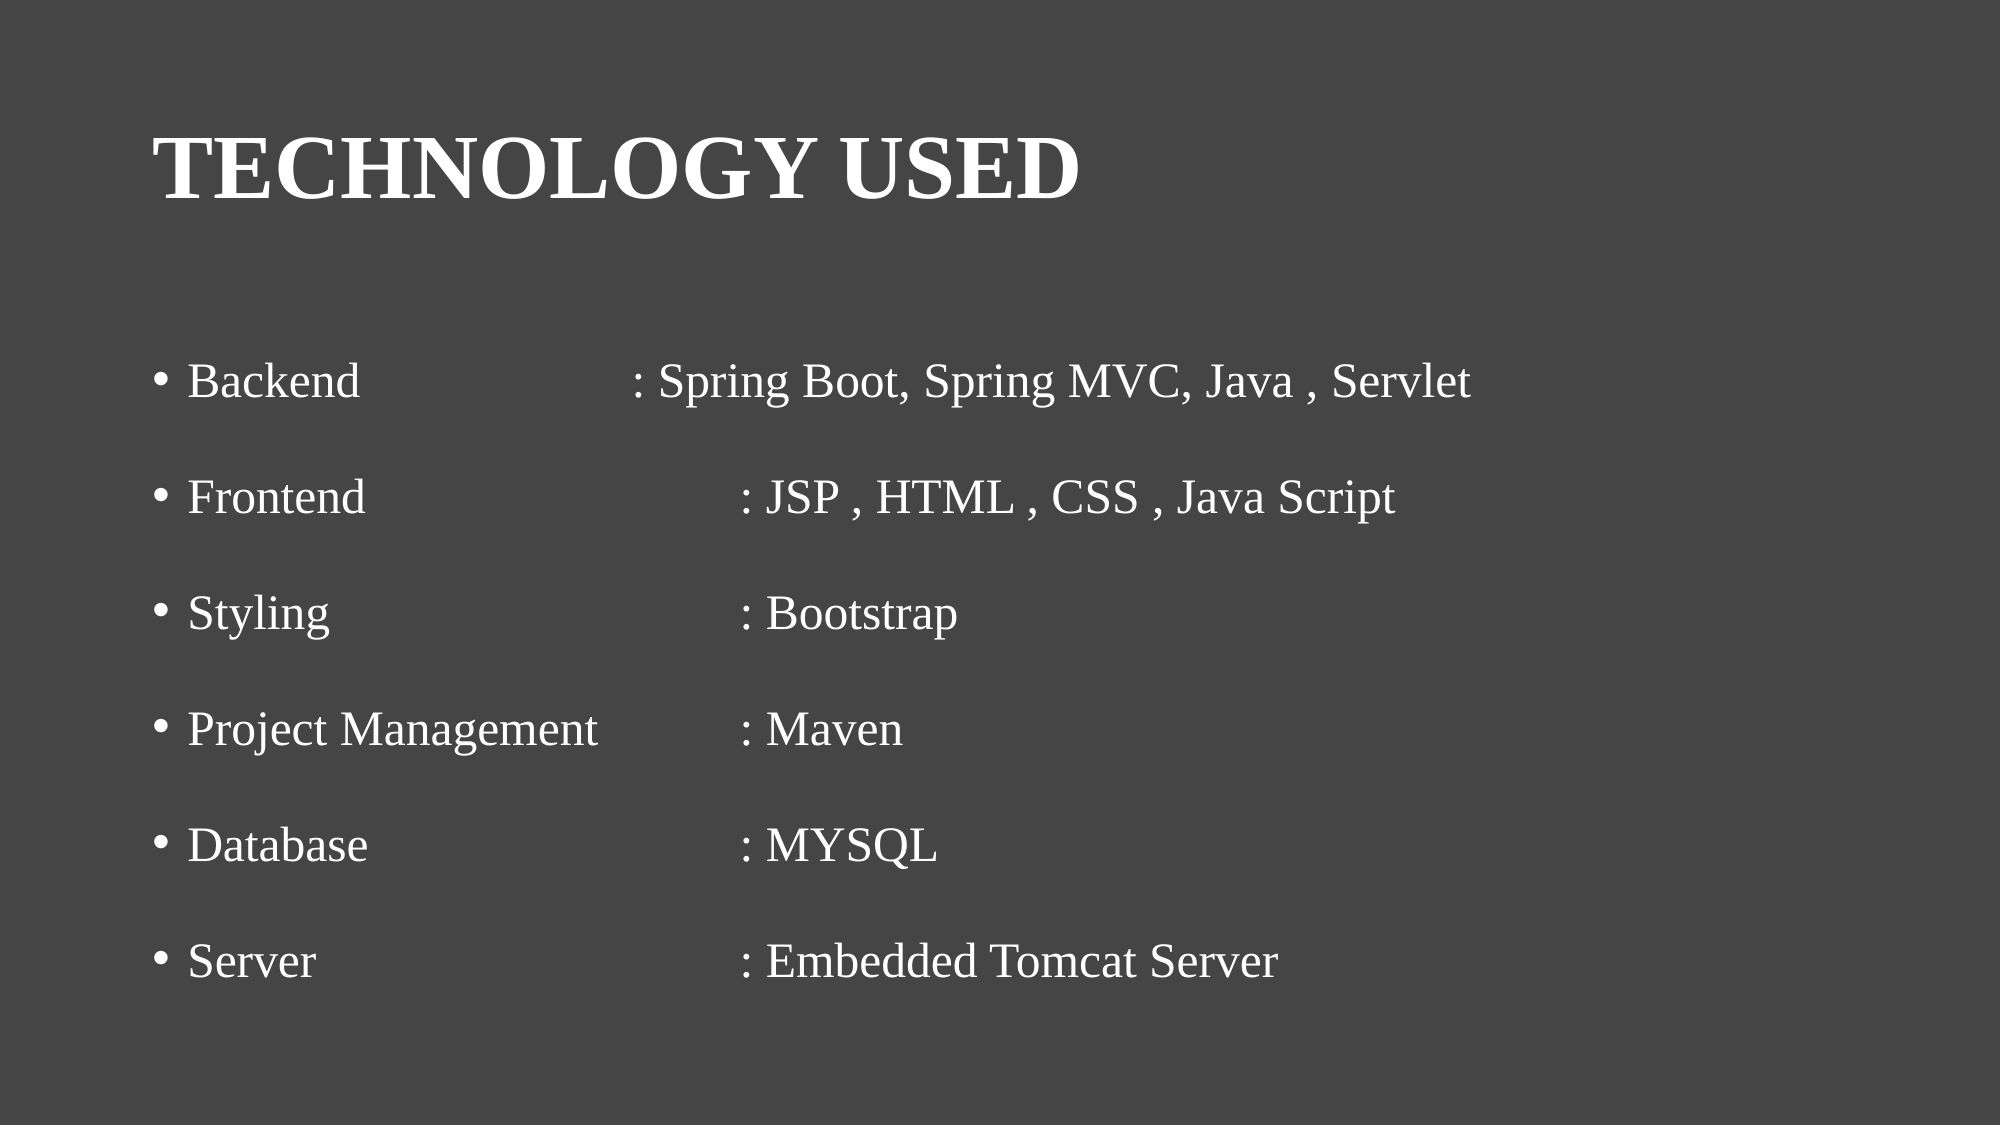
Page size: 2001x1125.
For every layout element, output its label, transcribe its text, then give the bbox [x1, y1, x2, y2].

title TECHNOLOGY USED [137, 59, 1863, 278]
list Backend : Spring Boot, Spring MVC, Java , Servlet Frontend : JSP , HTML , CSS , Java Script Styling : Bootstrap Project Management : Maven Database : MYSQL Server : Embedded Tomcat Server [137, 299, 1863, 1014]
